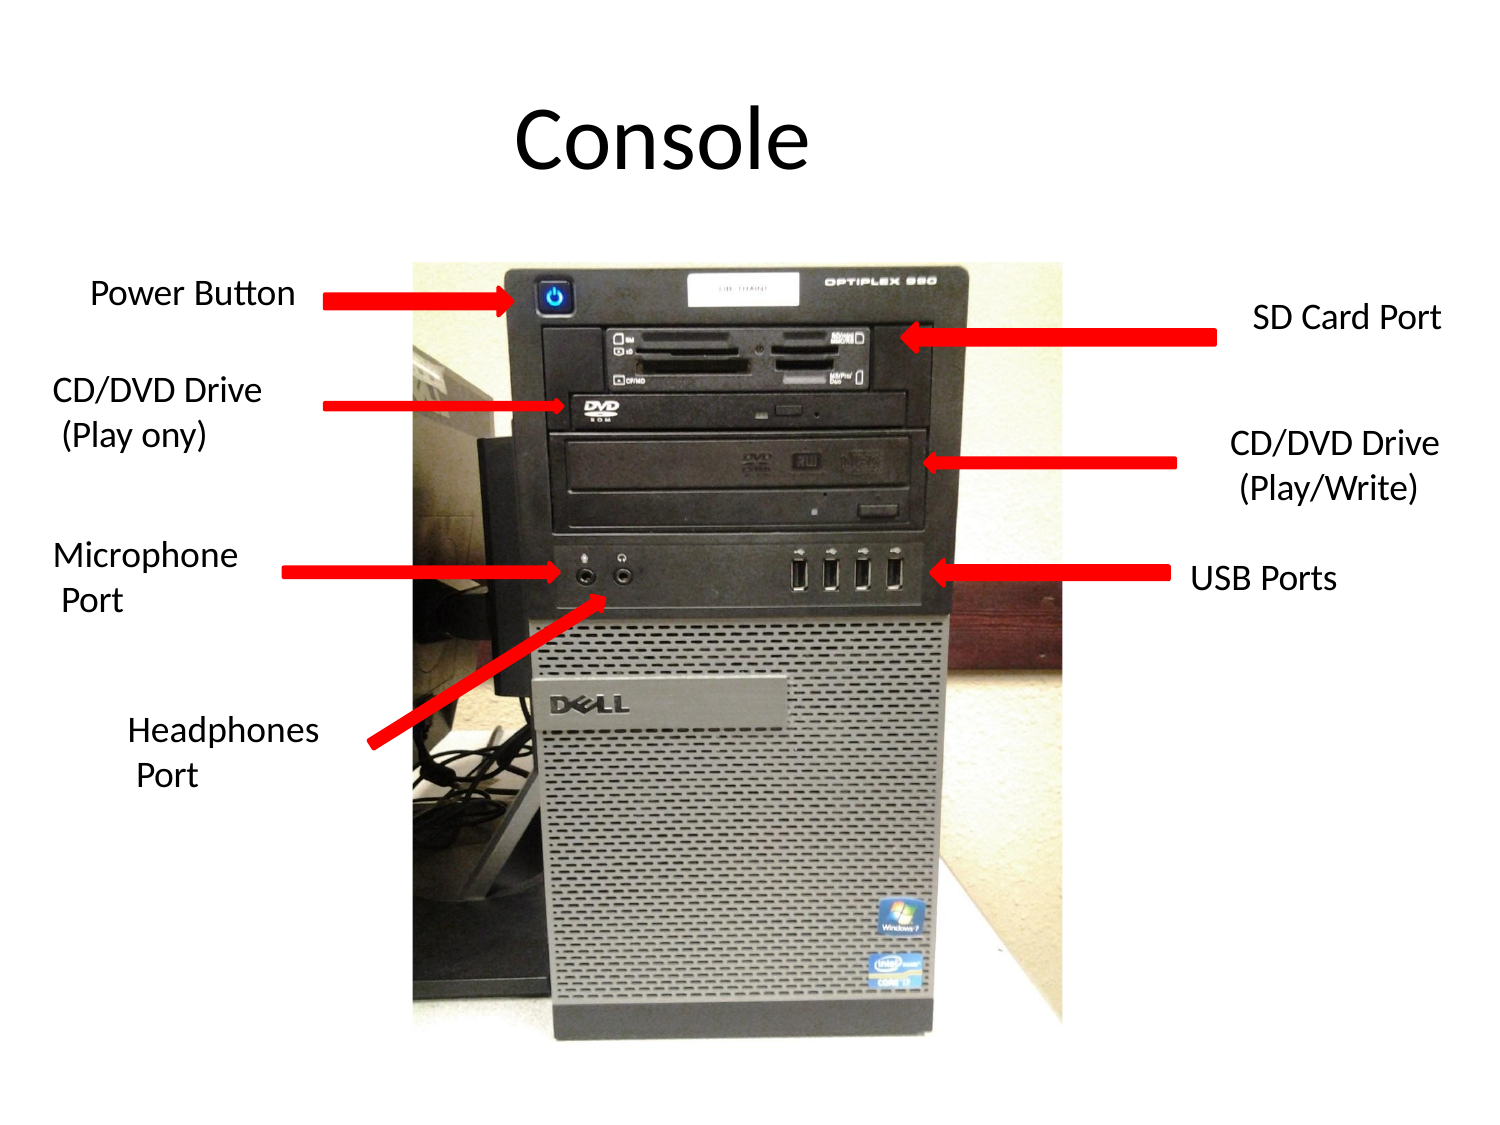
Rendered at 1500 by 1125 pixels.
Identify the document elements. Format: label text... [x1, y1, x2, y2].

title Console [512, 75, 901, 260]
text_box CD/DVD Drive (Play ony) [50, 362, 268, 455]
text_box SD Card Port [1250, 290, 1446, 338]
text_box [281, 262, 1218, 1050]
text_box Microphone Port [50, 528, 241, 621]
text_box USB Ports [1222, 550, 1341, 598]
text_box Headphones Port [125, 702, 276, 795]
text_box CD/DVD Drive (Play/Write) [1227, 415, 1446, 508]
text_box Power Button [87, 265, 277, 313]
